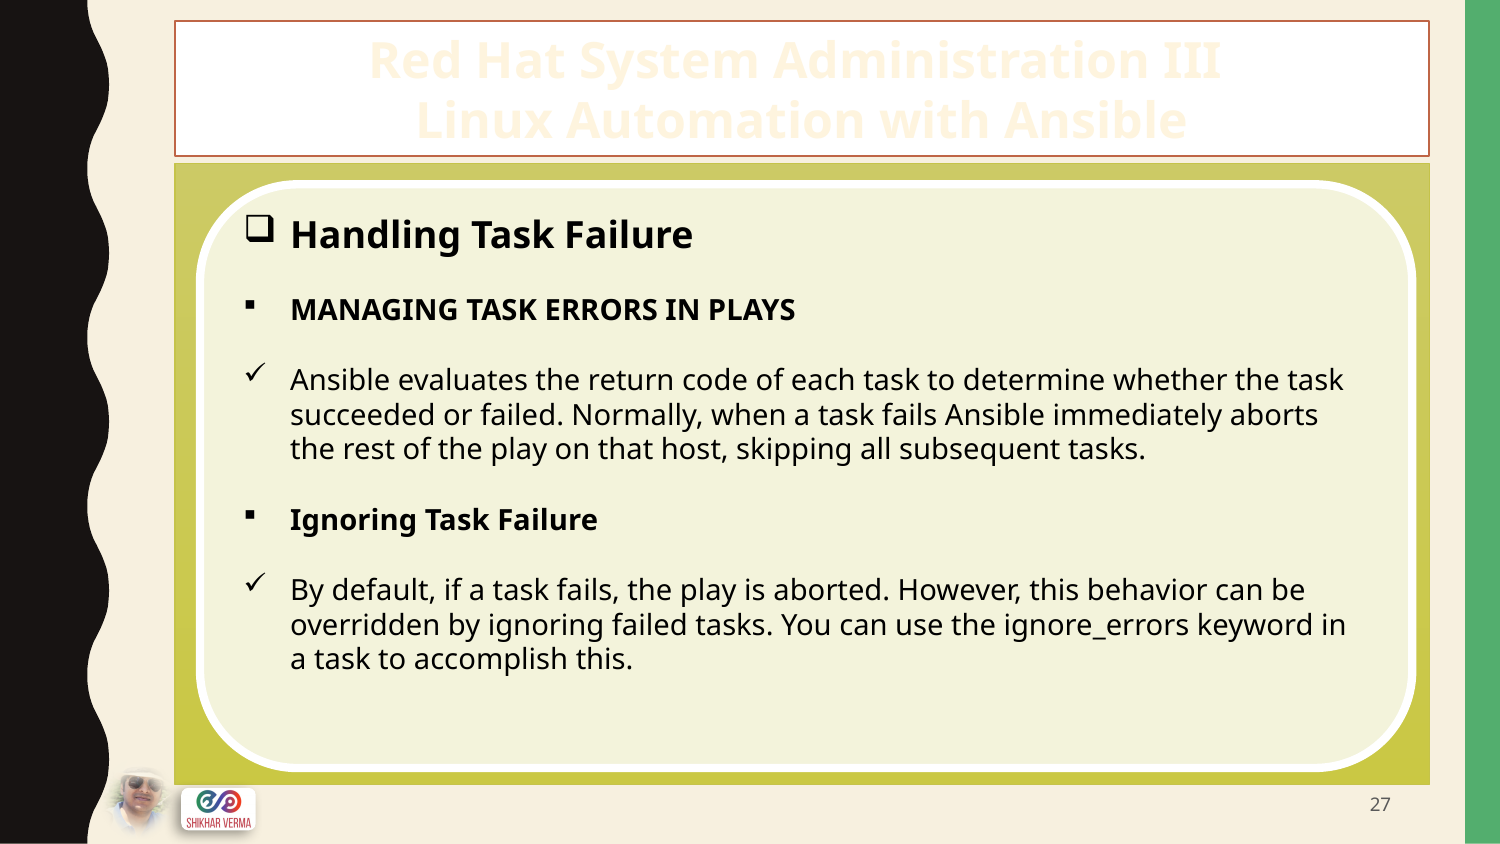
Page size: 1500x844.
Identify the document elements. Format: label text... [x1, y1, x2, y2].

title [224, 157, 1425, 163]
slide_number 27 [1059, 785, 1407, 827]
picture [93, 752, 256, 844]
text_box Handling Task Failure MANAGING TASK ERRORS IN PLAYS Ansible evaluates the return code of each task to determine whether the task succeeded or failed. Normally, when a task fails Ansible immediately aborts the rest of the play on that host, skipping all subsequent tasks. Ignoring Task Failure By default, if a task fails, the play is aborted. However, this behavior can be overridden by ignoring failed tasks. You can use the ignore_errors keyword in a task to accomplish this. [195, 180, 1417, 773]
text_box Red Hat System Administration III Linux Automation with Ansible [174, 20, 1430, 157]
list [174, 163, 1430, 785]
